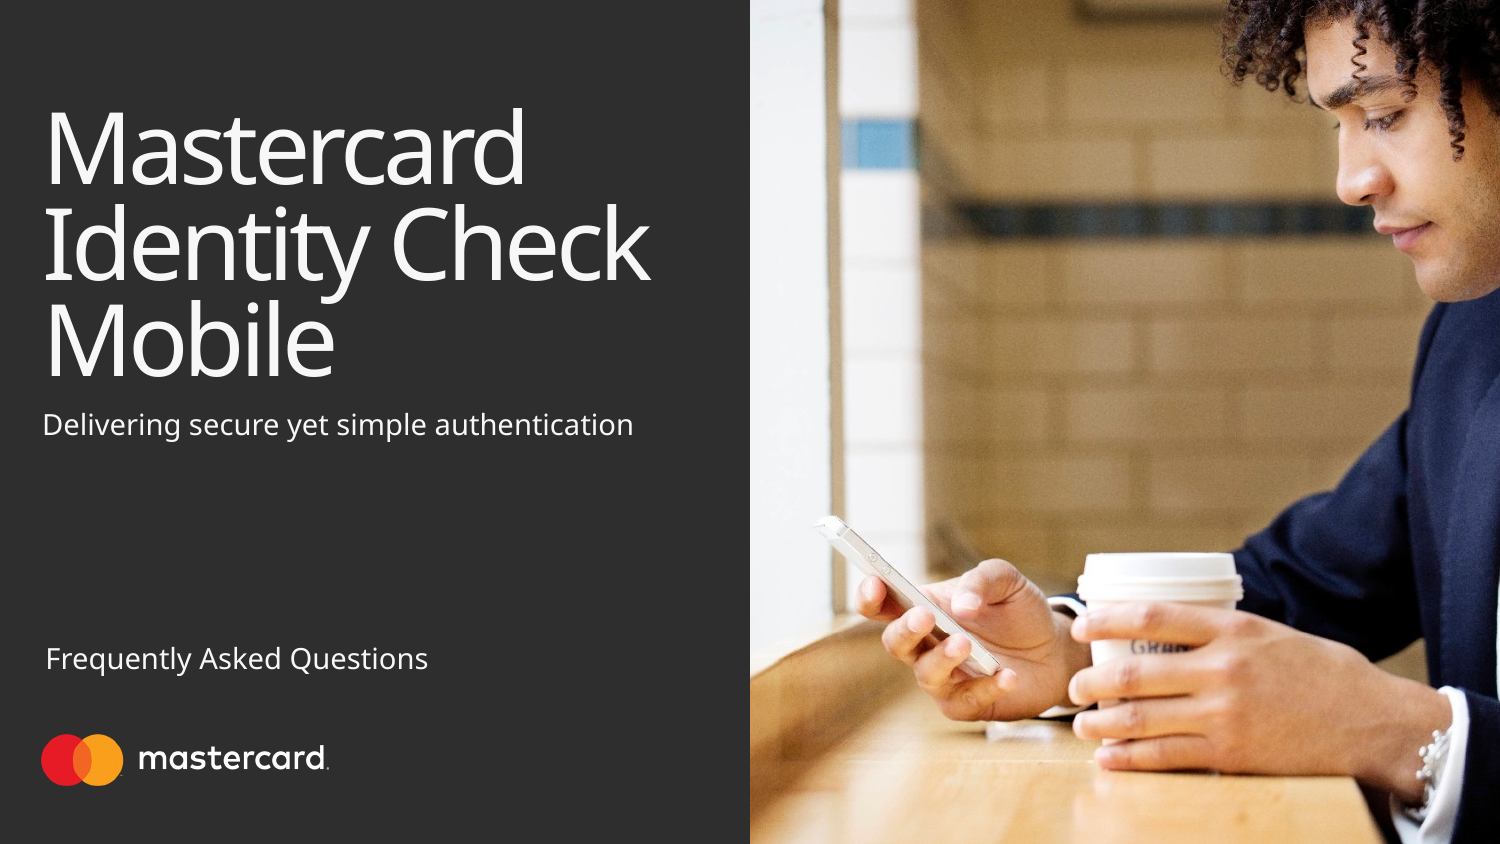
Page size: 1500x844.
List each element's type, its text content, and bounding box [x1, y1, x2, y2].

picture [749, 0, 1500, 844]
picture [41, 734, 329, 786]
text_box Frequently Asked Questions [30, 637, 747, 719]
subtitle Delivering secure yet simple authentication [26, 403, 744, 485]
title Mastercard Identity Check Mobile [26, 96, 744, 403]
